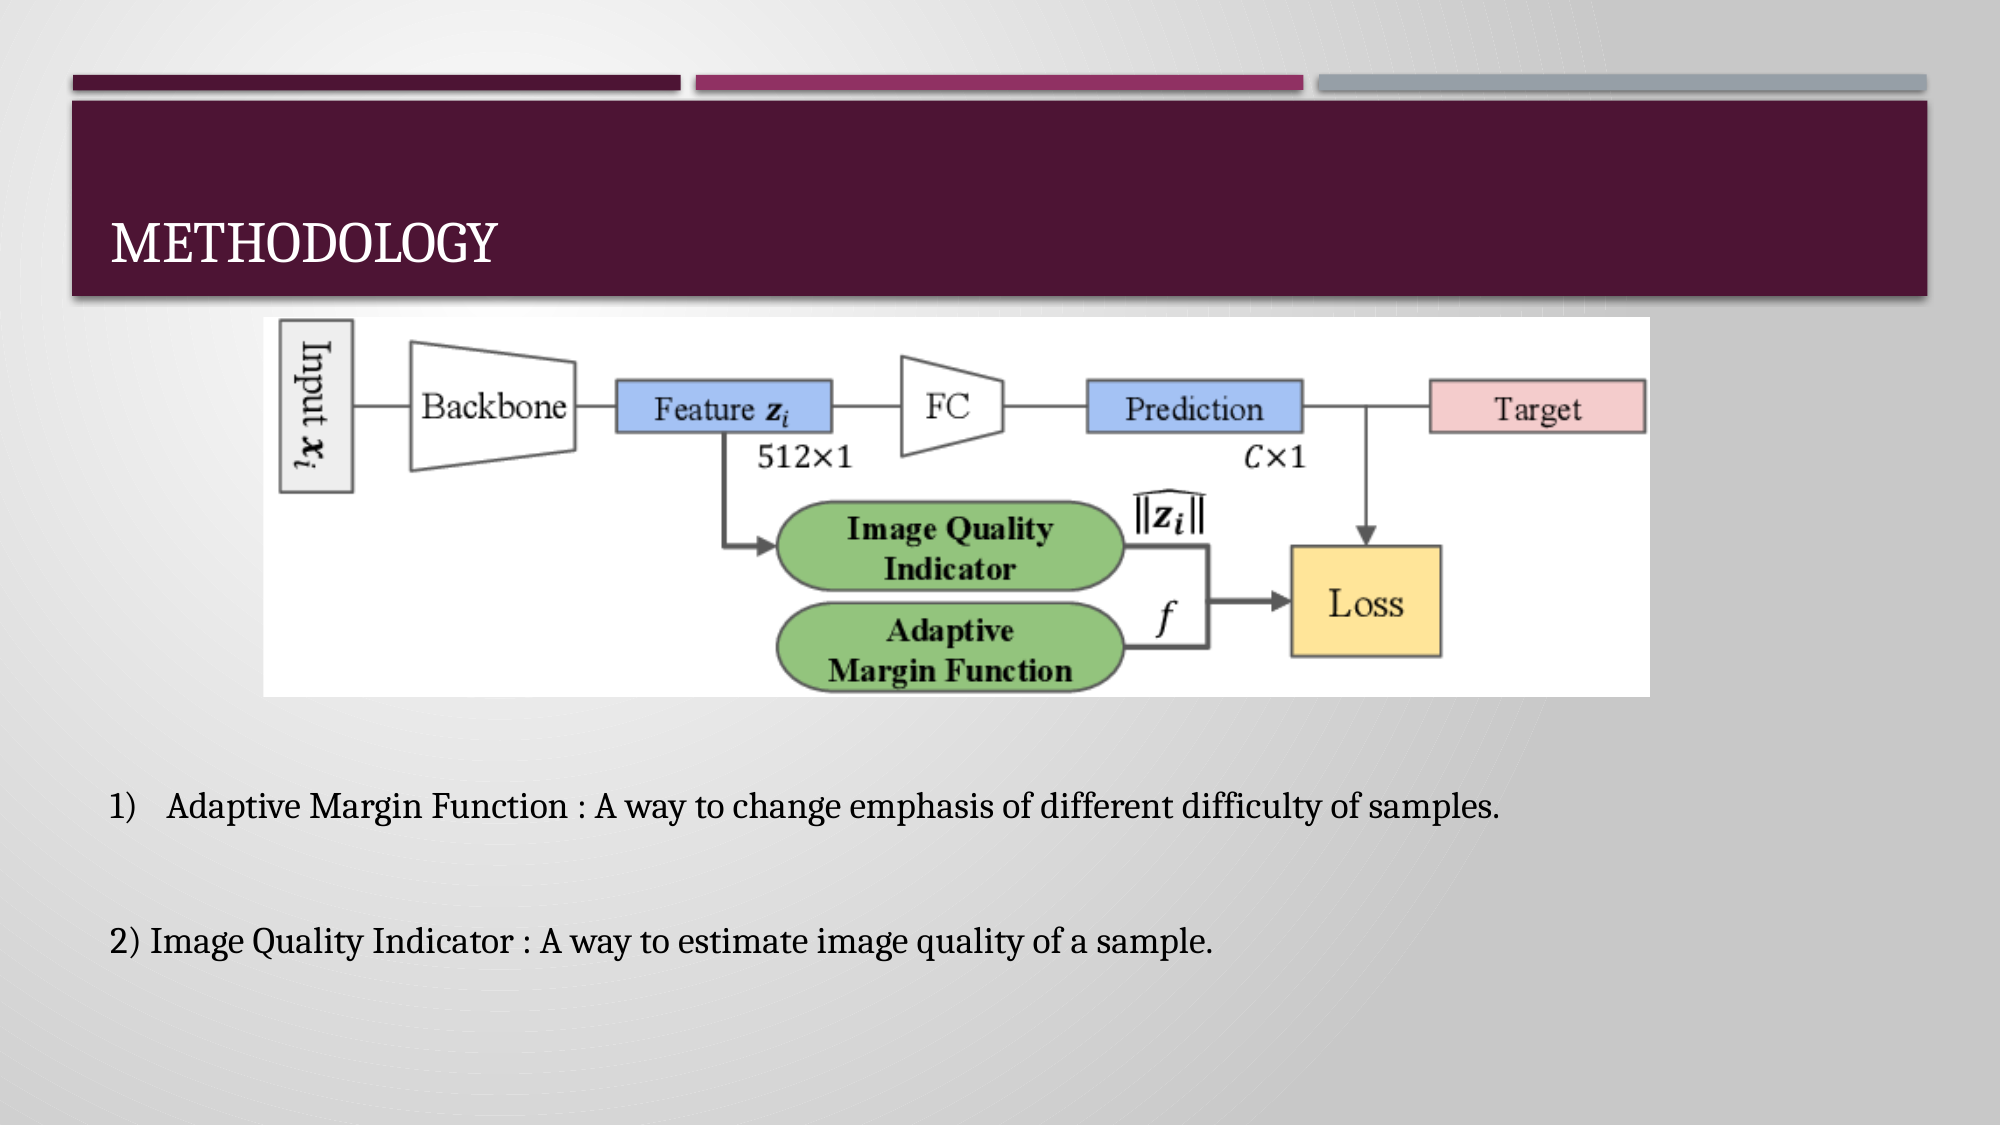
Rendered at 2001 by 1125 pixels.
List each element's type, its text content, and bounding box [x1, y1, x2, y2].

picture [262, 316, 1651, 697]
title Methodology [95, 115, 1905, 282]
text_box Adaptive Margin Function : A way to change emphasis of different difficulty of samples. 2) Image Quality Indicator : A way to estimate image quality of a sample. [95, 773, 1677, 1014]
